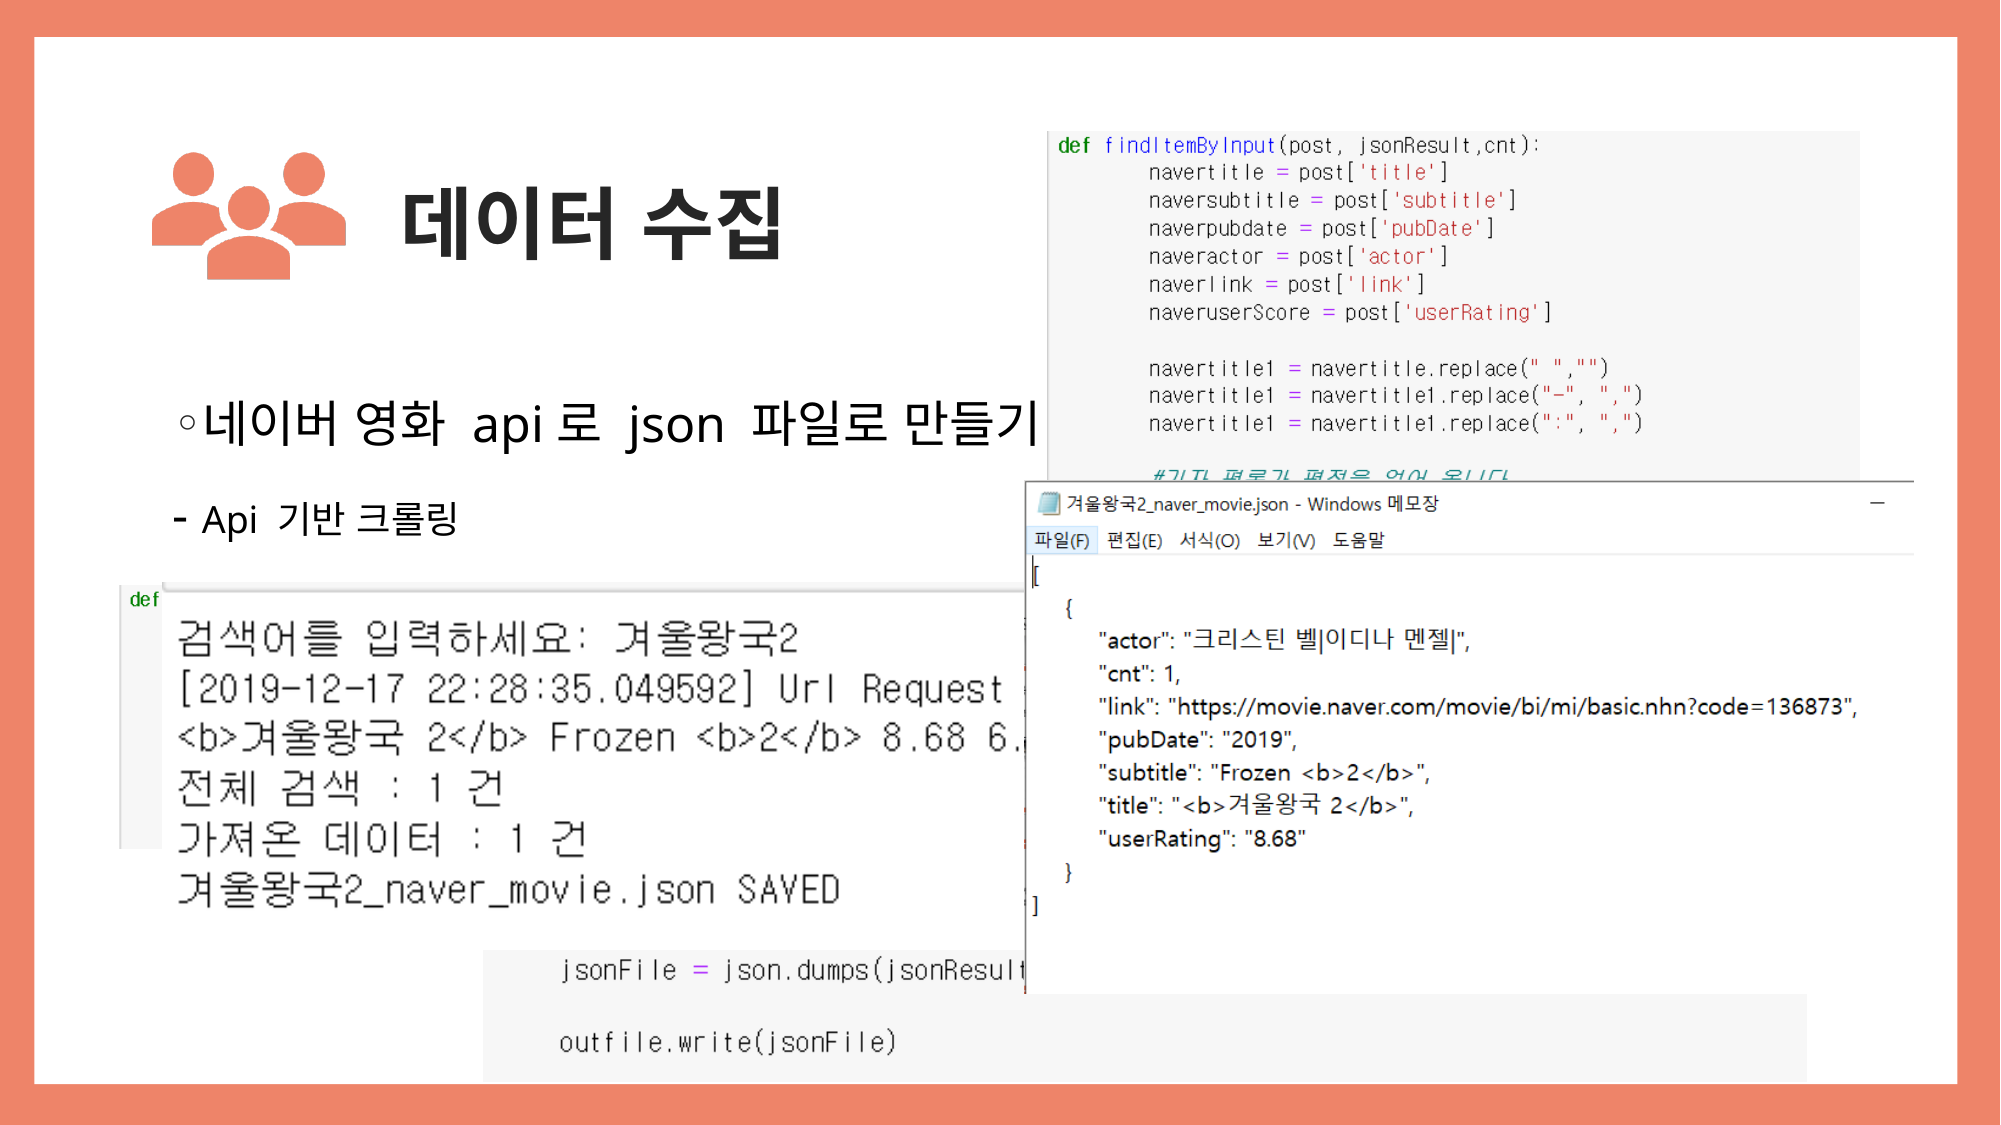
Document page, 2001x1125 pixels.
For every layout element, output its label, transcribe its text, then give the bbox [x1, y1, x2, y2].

text_box [34, 37, 1958, 1085]
list 네이버 영화 api로 json 파일로 만들기 - Api 기반 크롤링 [157, 372, 1041, 580]
text_box [0, 0, 2000, 1125]
text_box [138, 99, 360, 332]
title 데이터 수집 [385, 103, 1992, 354]
picture [115, 131, 1914, 1082]
